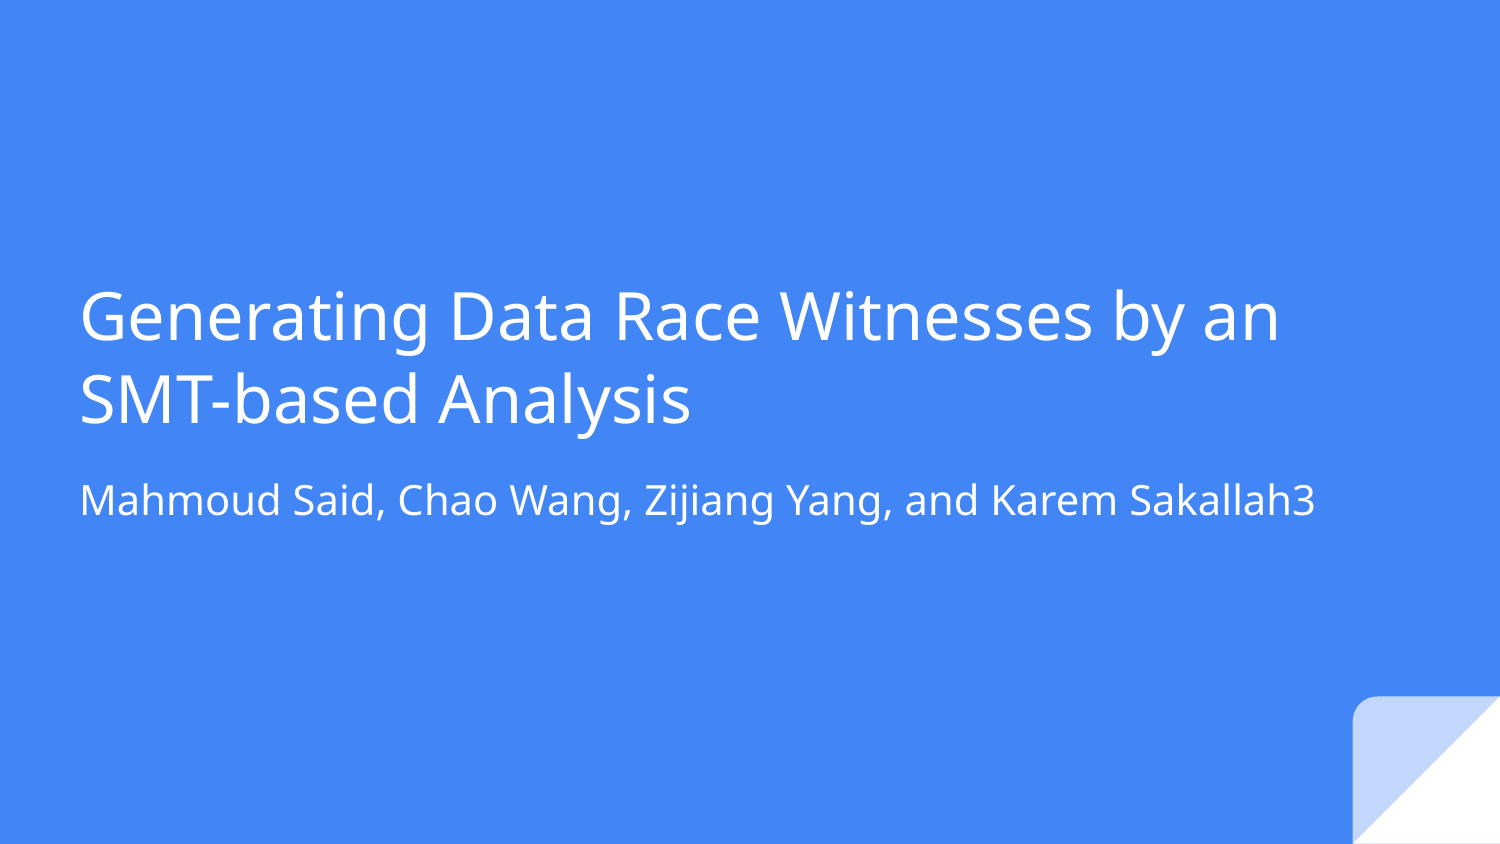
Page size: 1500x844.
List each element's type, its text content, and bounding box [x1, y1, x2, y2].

subtitle Mahmoud Said, Chao Wang, Zijiang Yang, and Karem Sakallah3 [64, 457, 1413, 529]
title Generating Data Race Witnesses by an SMT-based Analysis [64, 298, 1413, 452]
